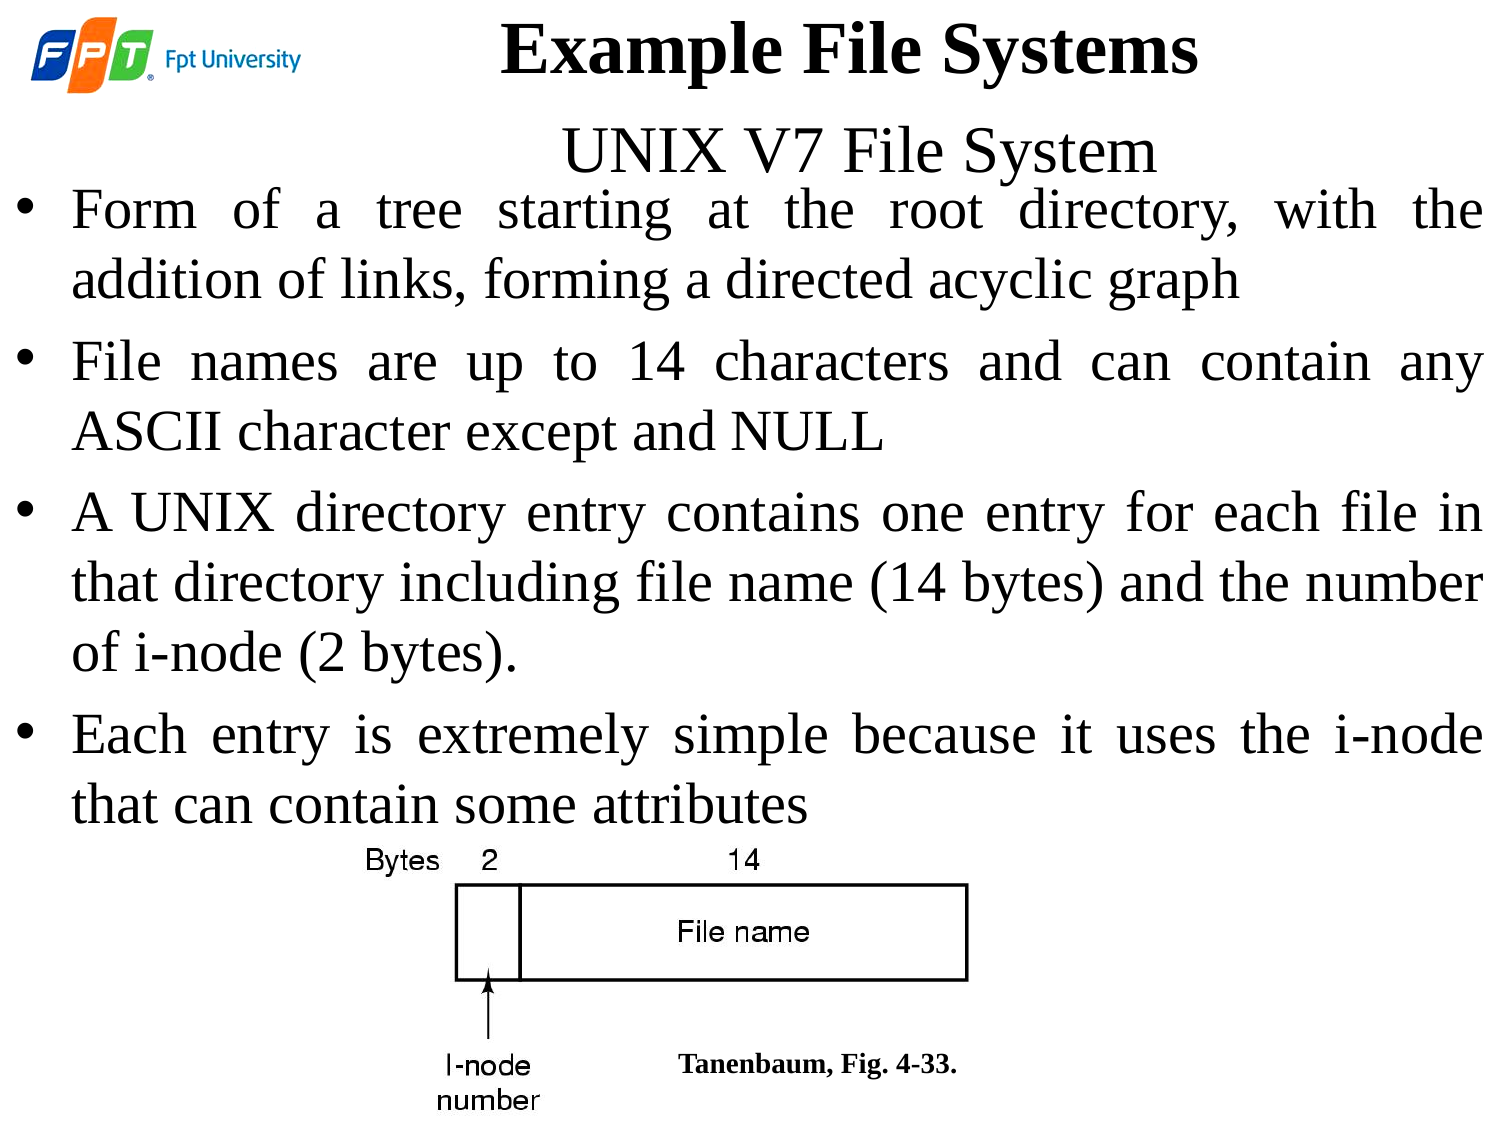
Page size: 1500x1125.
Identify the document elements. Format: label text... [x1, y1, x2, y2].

picture [362, 837, 972, 1119]
picture [0, 0, 200, 122]
title Example File Systems UNIX V7 File System [200, 0, 1500, 162]
list Form of a tree starting at the root directory, with the addition of links, forming a directed acyclic graph File names are up to 14 characters and can contain any ASCII character except and NULL A UNIX directory entry contains one entry for each file in that directory including file name (14 bytes) and the number of i-node (2 bytes). Each entry is extremely simple because it uses the i-node that can contain some attributes [0, 162, 1500, 1125]
